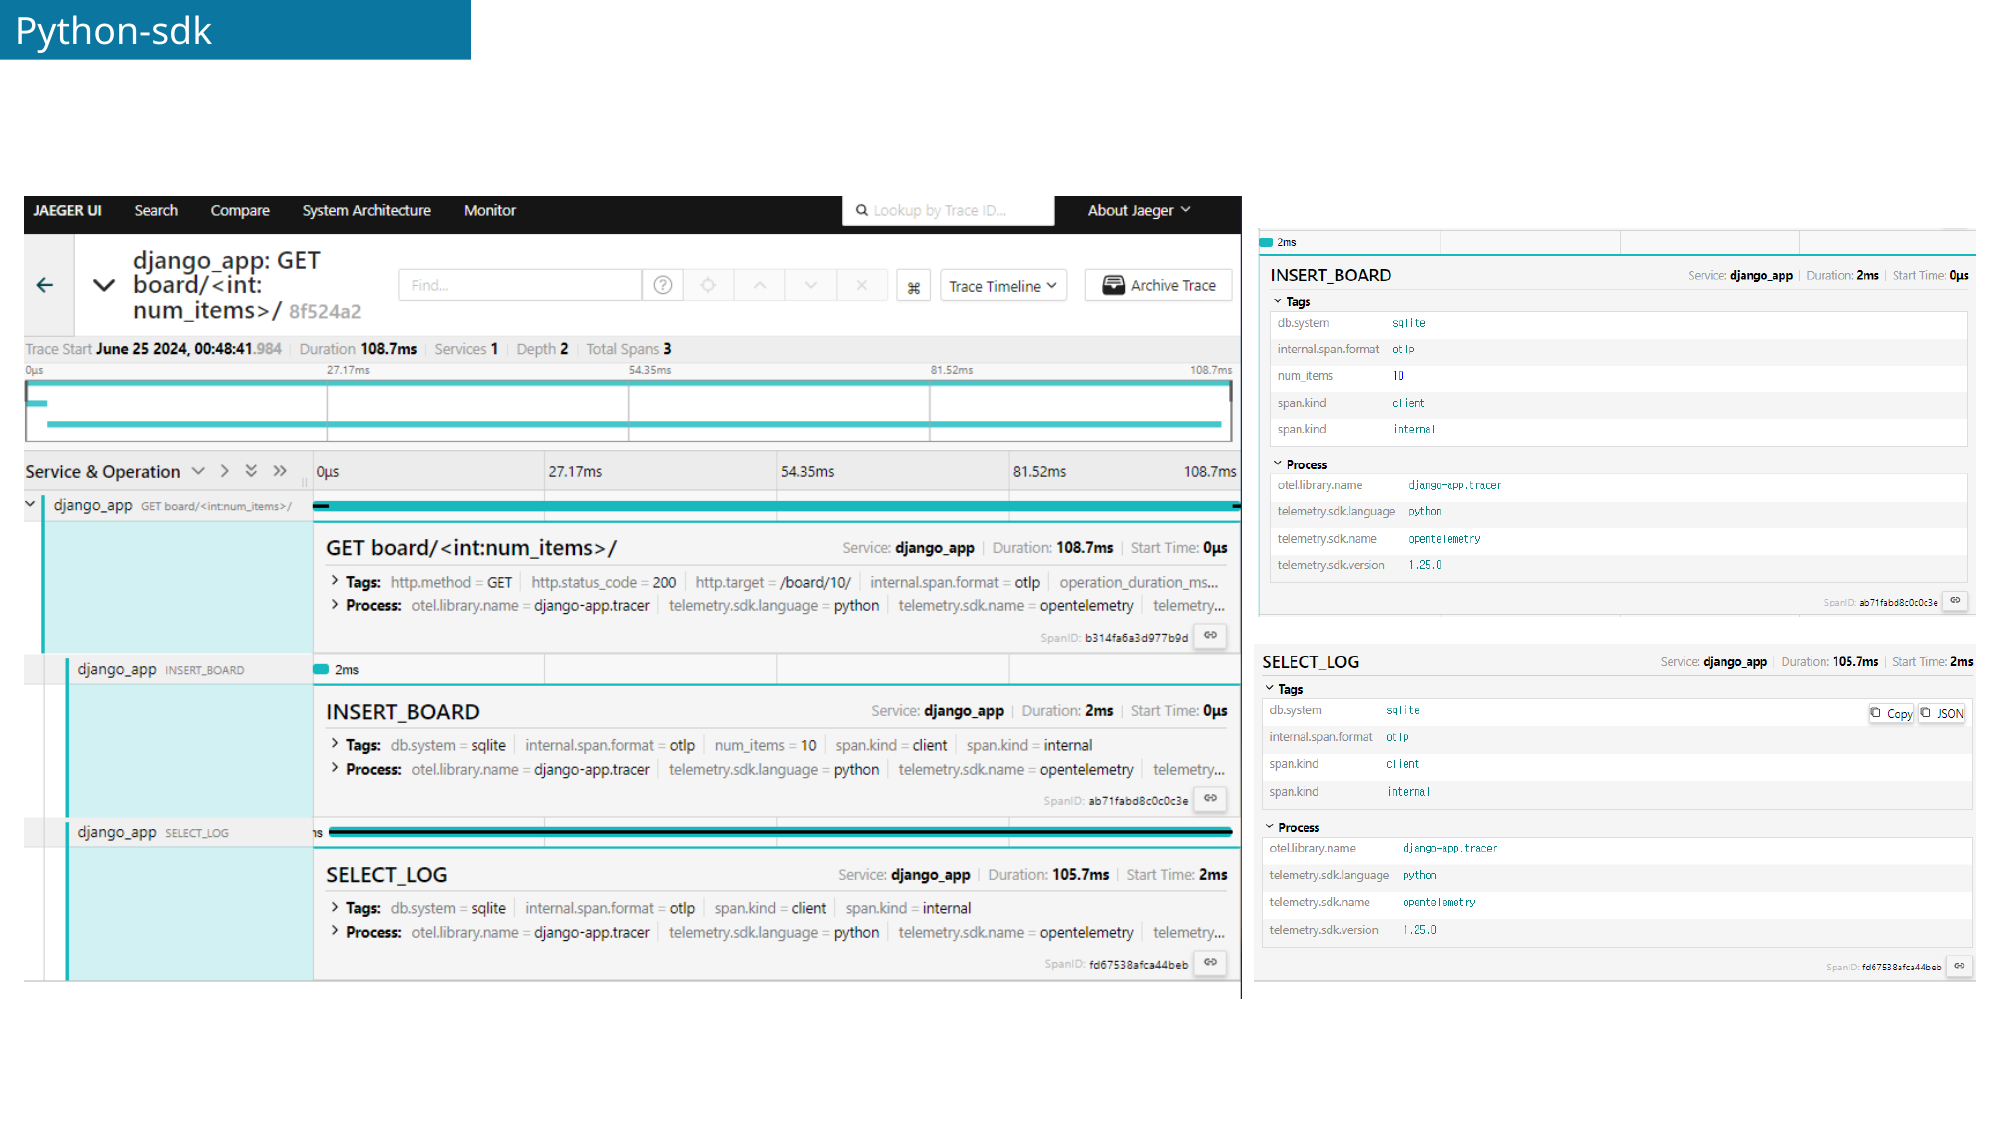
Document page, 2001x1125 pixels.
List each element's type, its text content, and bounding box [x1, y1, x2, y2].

picture [1254, 643, 1976, 982]
picture [24, 195, 1243, 1000]
picture [1258, 228, 1976, 618]
text_box Python-sdk [0, 0, 471, 60]
